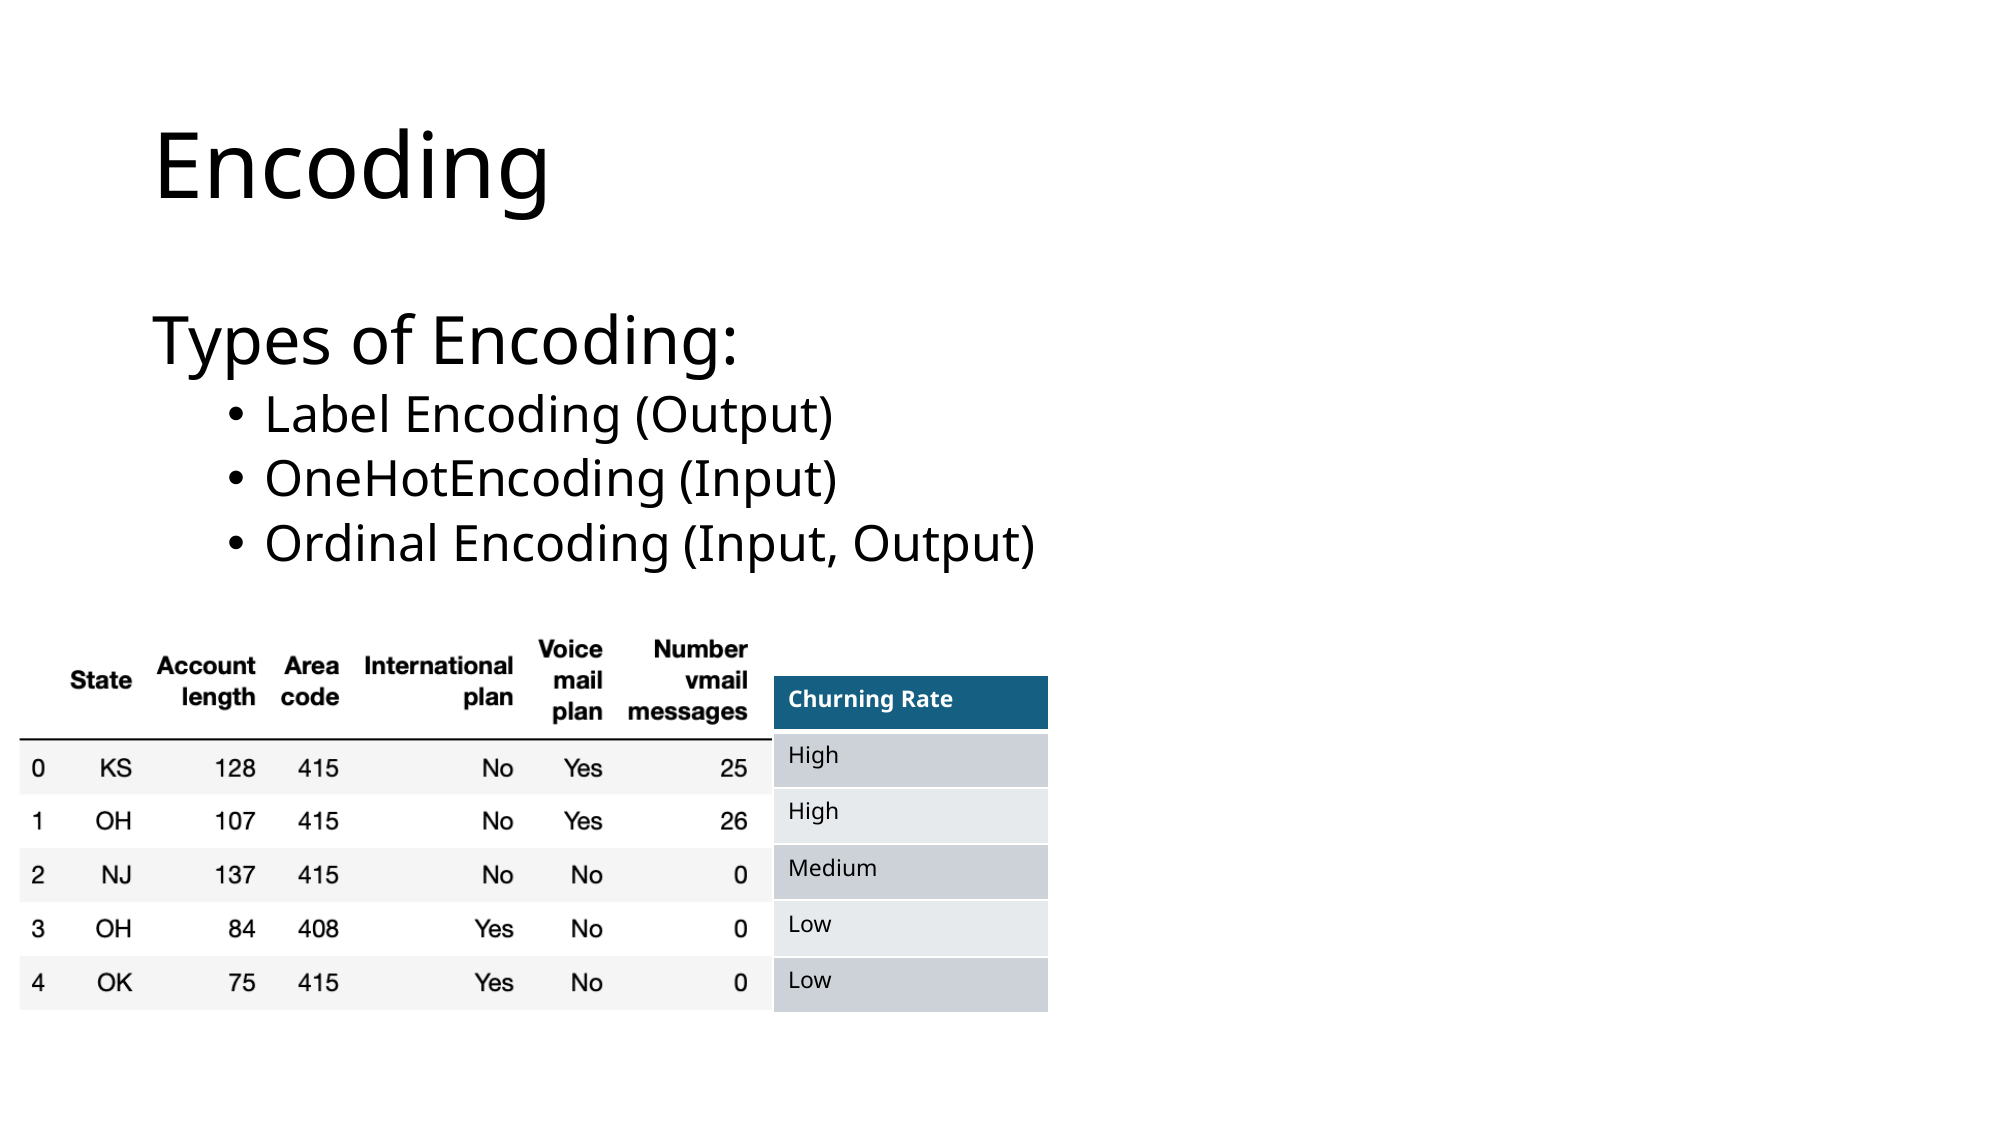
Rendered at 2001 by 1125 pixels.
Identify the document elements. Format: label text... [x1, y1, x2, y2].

picture [0, 585, 774, 1014]
table_cell High [774, 734, 890, 787]
table_cell Low [774, 901, 890, 956]
table_header Churning Rate [774, 676, 1048, 729]
title Encoding [137, 59, 1863, 278]
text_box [890, 707, 1255, 1083]
table_cell High [774, 789, 890, 843]
table_cell Low [774, 958, 890, 1012]
table_cell Medium [774, 845, 890, 899]
list Types of Encoding: Label Encoding (Output) OneHotEncoding (Input) Ordinal Encoding (Input, Output) [137, 299, 1702, 611]
